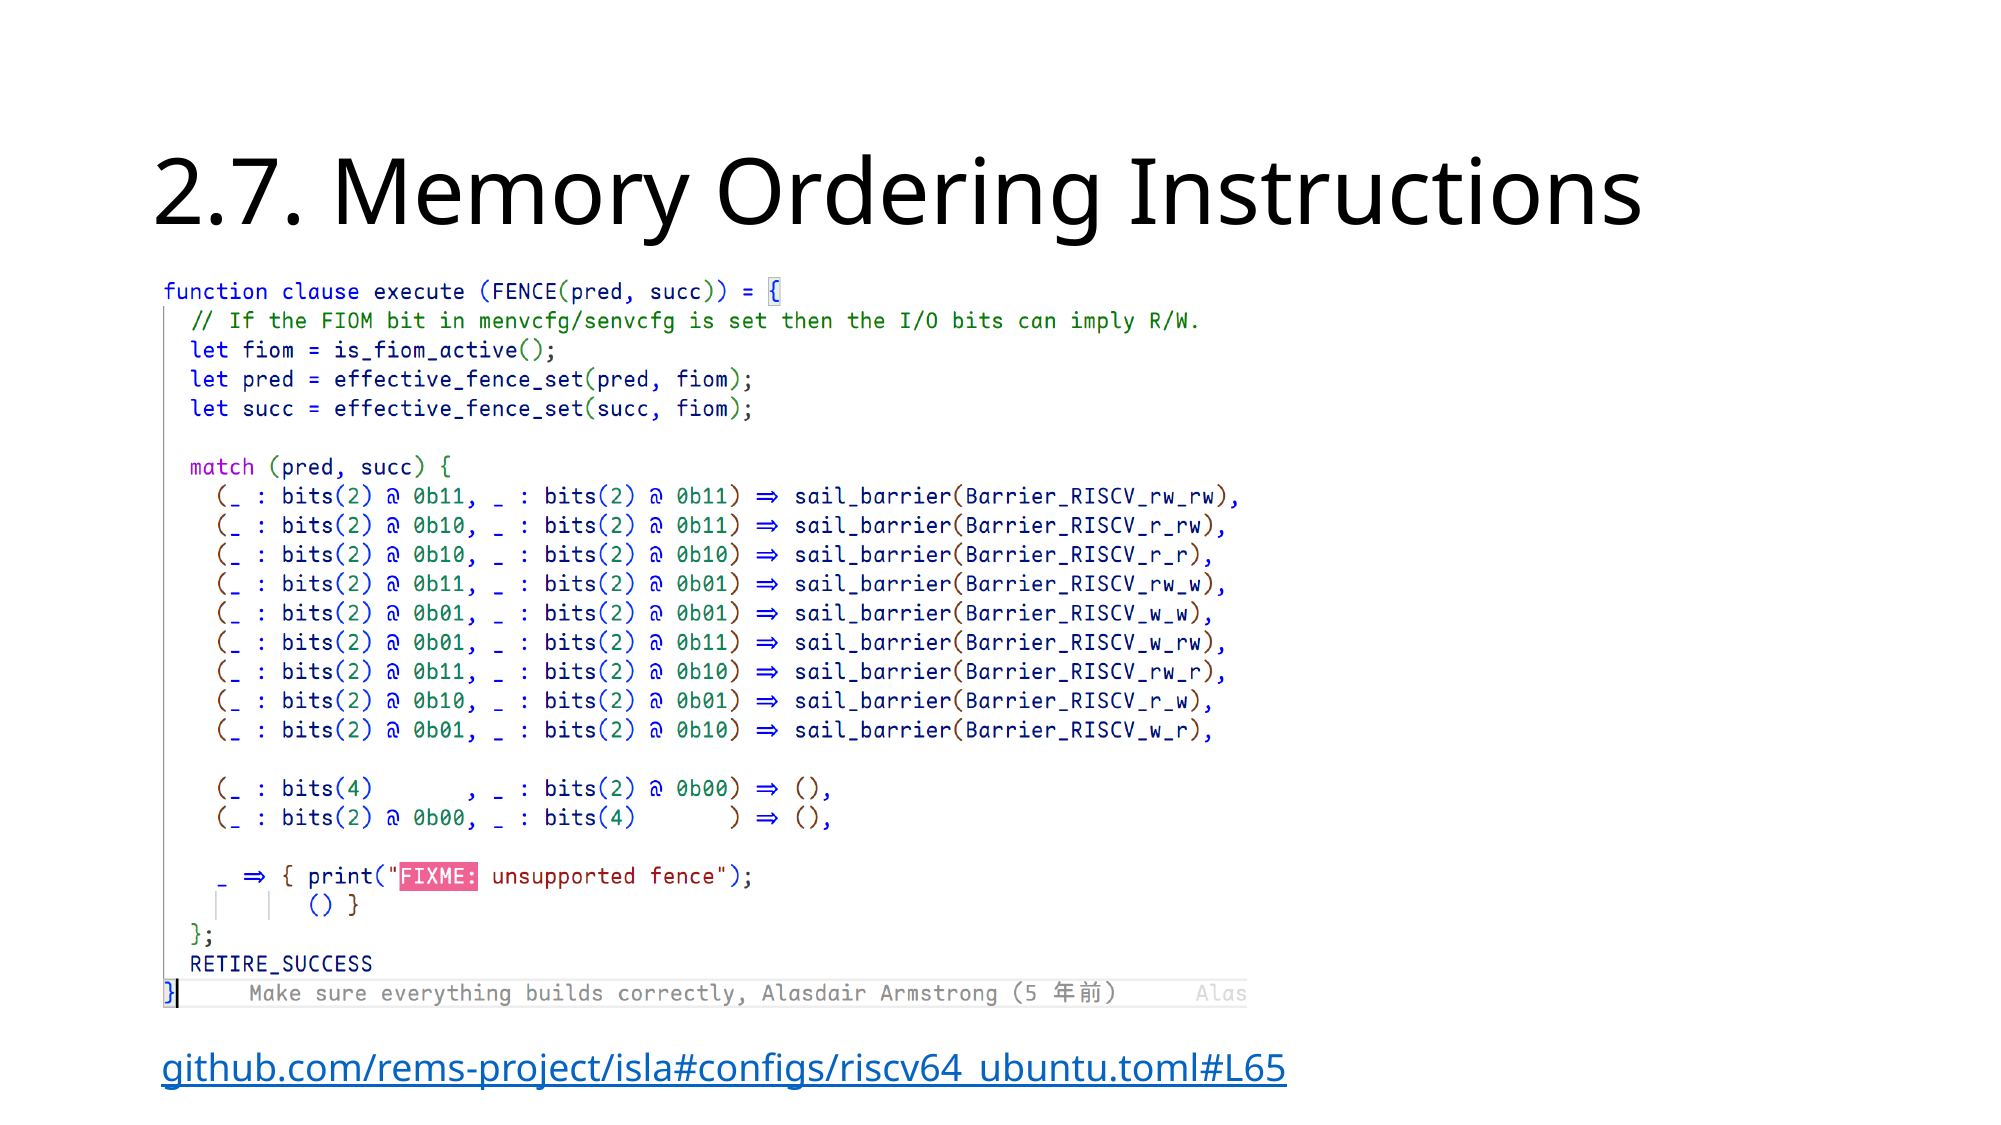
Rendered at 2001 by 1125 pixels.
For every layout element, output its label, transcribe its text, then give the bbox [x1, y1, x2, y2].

title 2.7. Memory Ordering Instructions [137, 85, 1863, 304]
picture [137, 253, 1247, 1024]
text_box github.com/rems-project/isla#configs/riscv64_ubuntu.toml#L65 [146, 1036, 1302, 1103]
